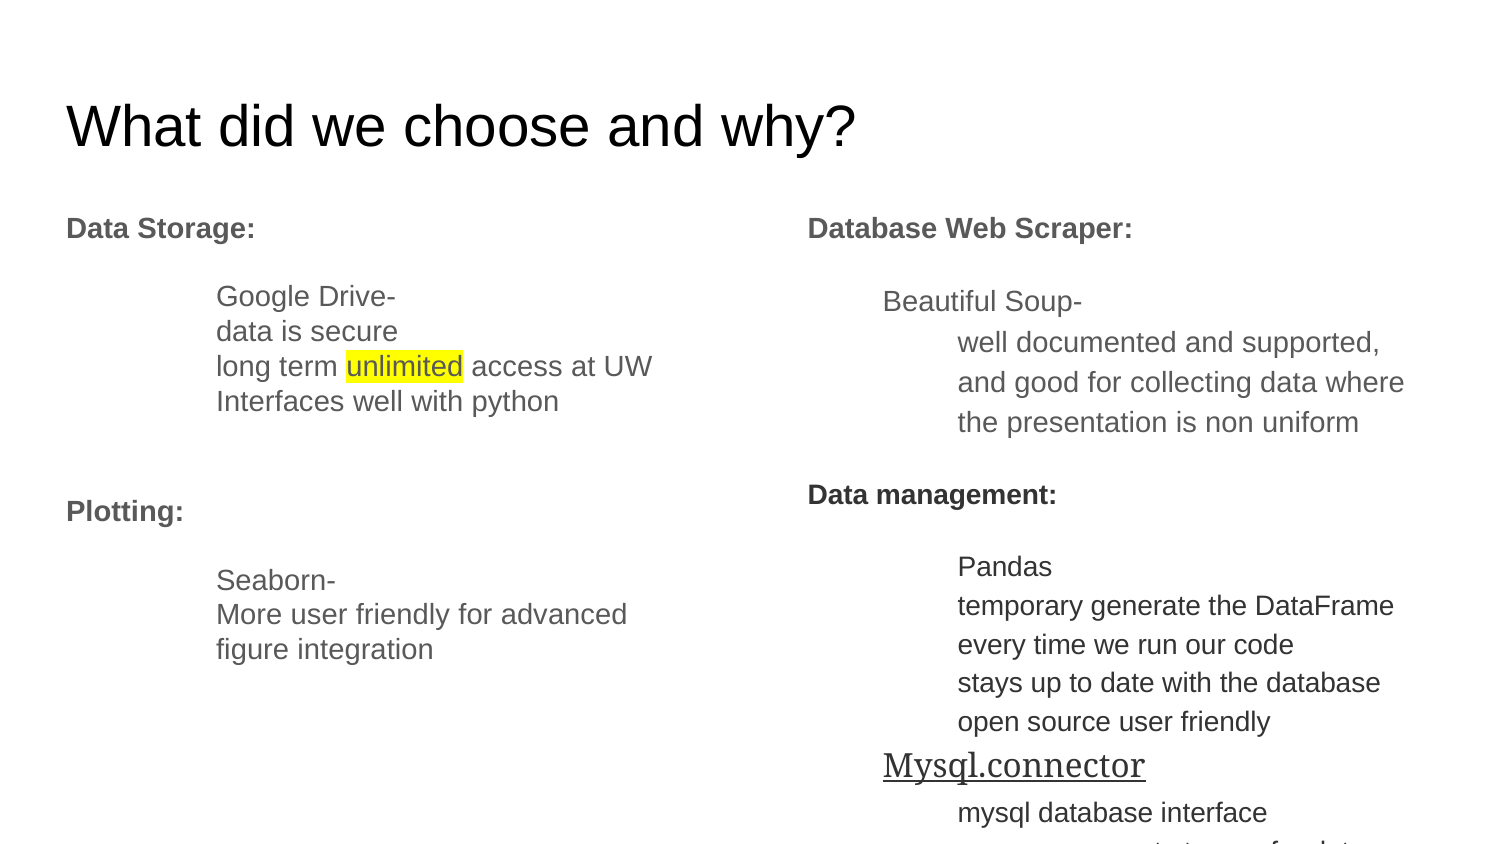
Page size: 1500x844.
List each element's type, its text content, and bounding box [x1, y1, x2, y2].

list Database Web Scraper: Beautiful Soup- well documented and supported, and good for collecting data where the presentation is non uniform Data management: Pandas temporary generate the DataFrame every time we run our code stays up to date with the database open source user friendly Mysql.connector mysql database interface more permanent storage for data reduce runtime. [792, 189, 1449, 750]
list Data Storage: Google Drive- data is secure long term unlimited access at UW Interfaces well with python Plotting: Seaborn- More user friendly for advanced figure integration [51, 189, 708, 750]
title What did we choose and why? [51, 72, 1449, 167]
